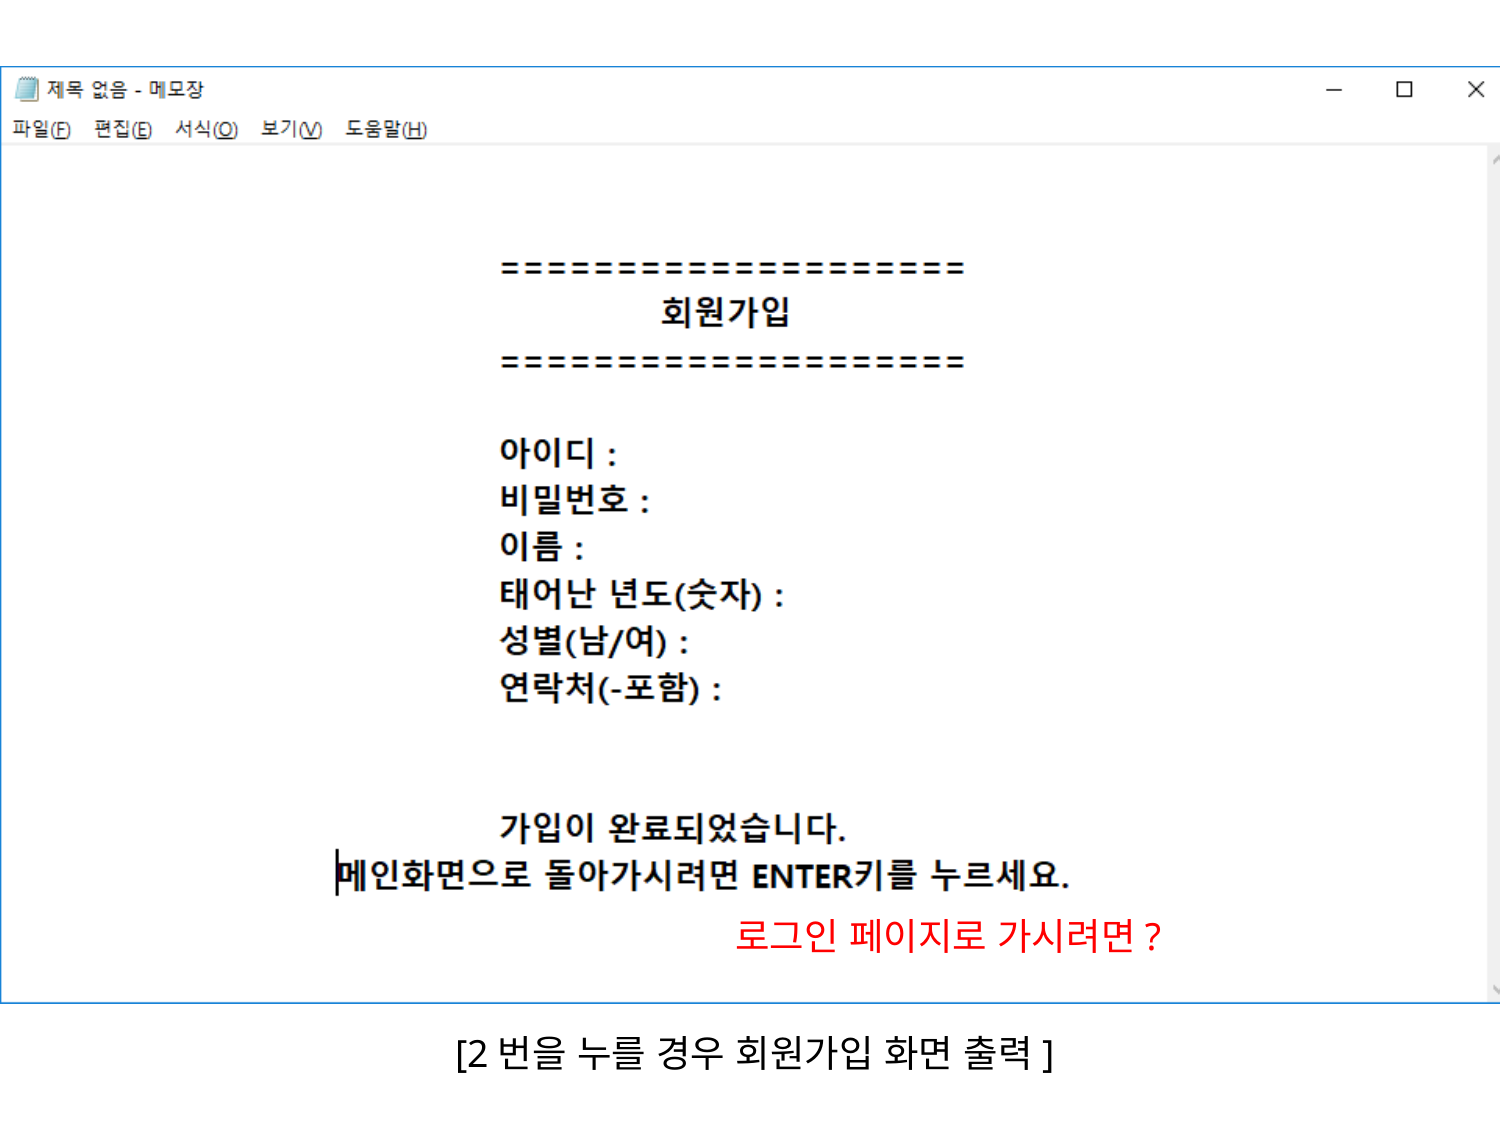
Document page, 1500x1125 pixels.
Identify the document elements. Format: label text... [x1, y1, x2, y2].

picture [0, 66, 1500, 1005]
text_box [2번을 누를 경우 회원가입 화면 출력] [440, 1023, 1070, 1083]
